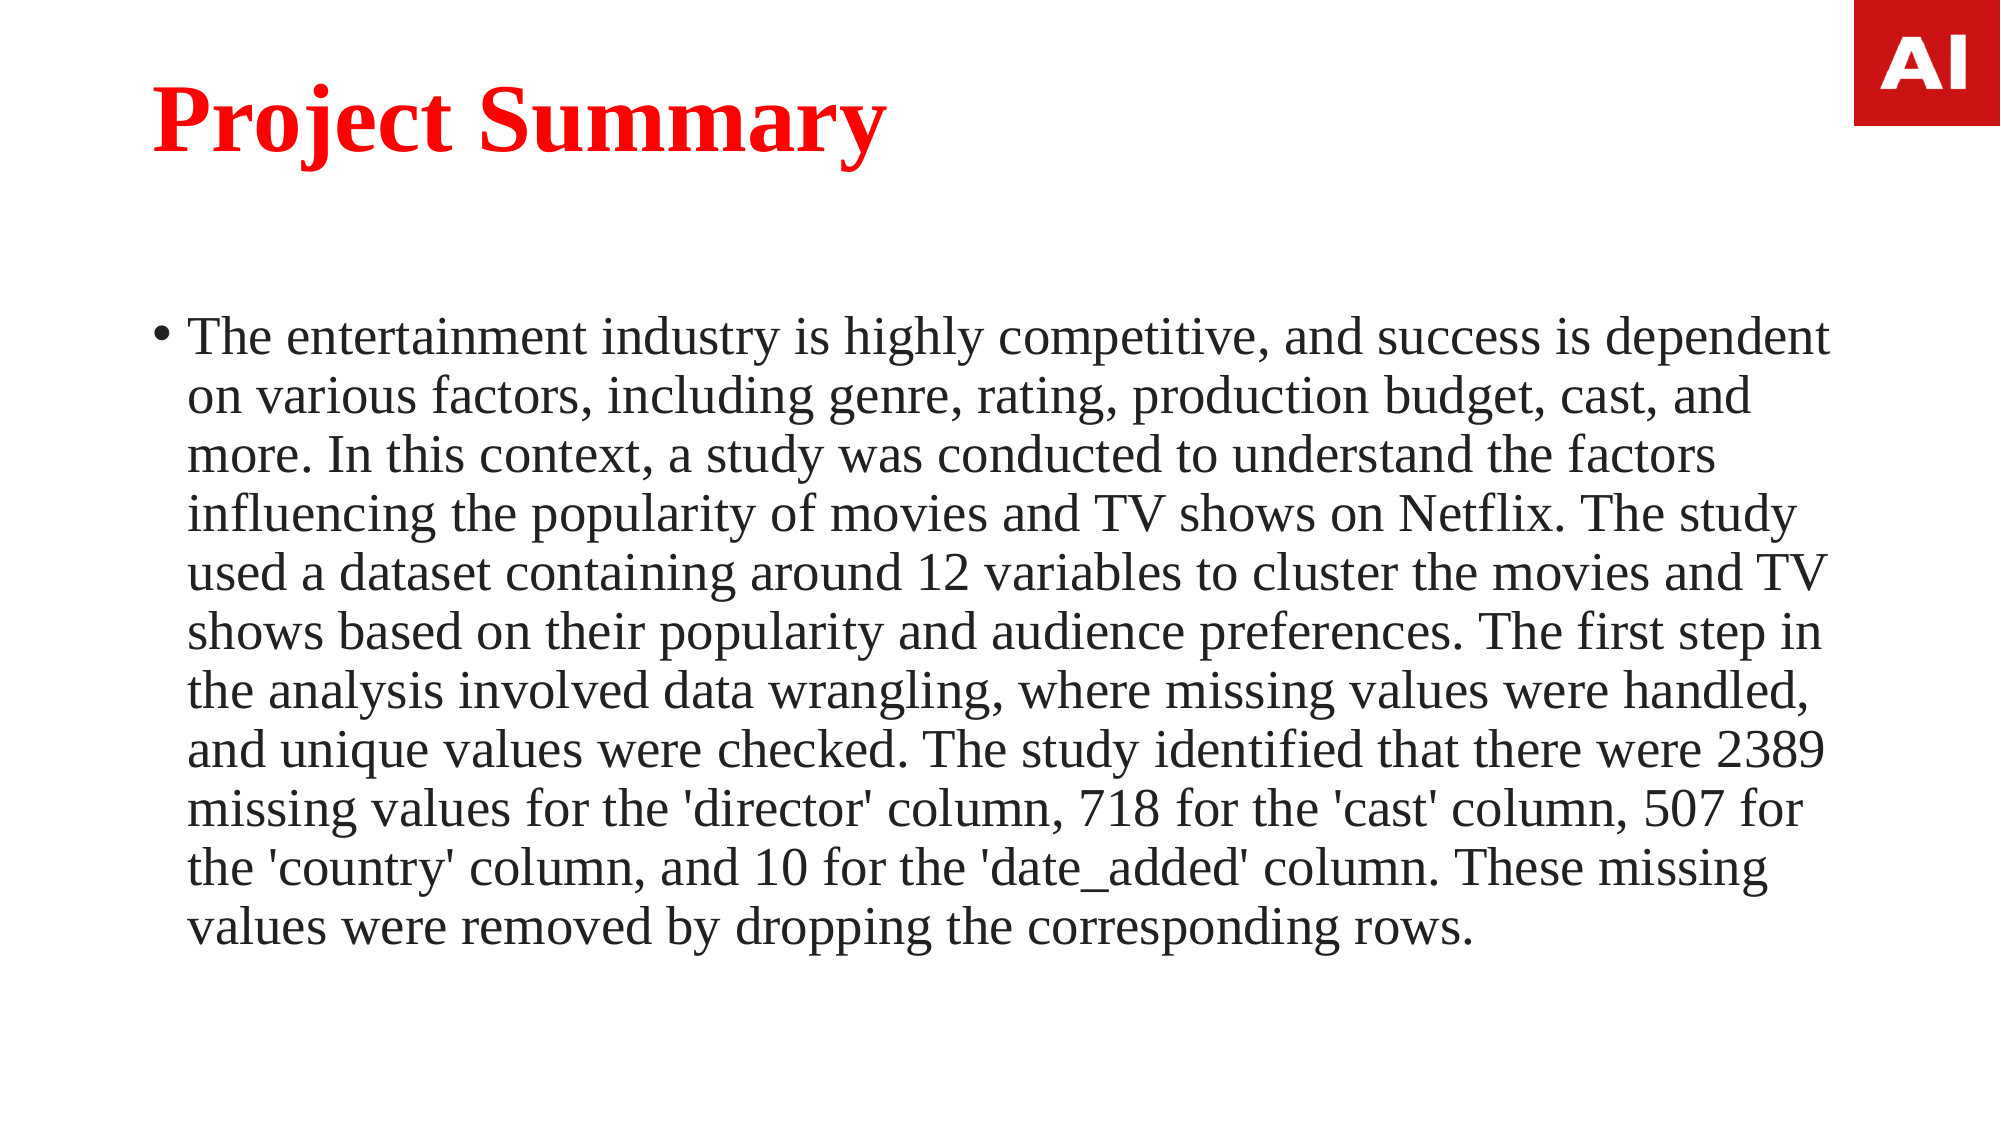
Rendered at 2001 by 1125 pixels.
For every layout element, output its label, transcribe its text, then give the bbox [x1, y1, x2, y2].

title Project Summary [137, 59, 1863, 278]
picture [1854, 0, 2000, 126]
list The entertainment industry is highly competitive, and success is dependent on various factors, including genre, rating, production budget, cast, and more. In this context, a study was conducted to understand the factors influencing the popularity of movies and TV shows on Netflix. The study used a dataset containing around 12 variables to cluster the movies and TV shows based on their popularity and audience preferences. The first step in the analysis involved data wrangling, where missing values were handled, and unique values were checked. The study identified that there were 2389 missing values for the 'director' column, 718 for the 'cast' column, 507 for the 'country' column, and 10 for the 'date_added' column. These missing values were removed by dropping the corresponding rows. [137, 299, 1863, 1014]
